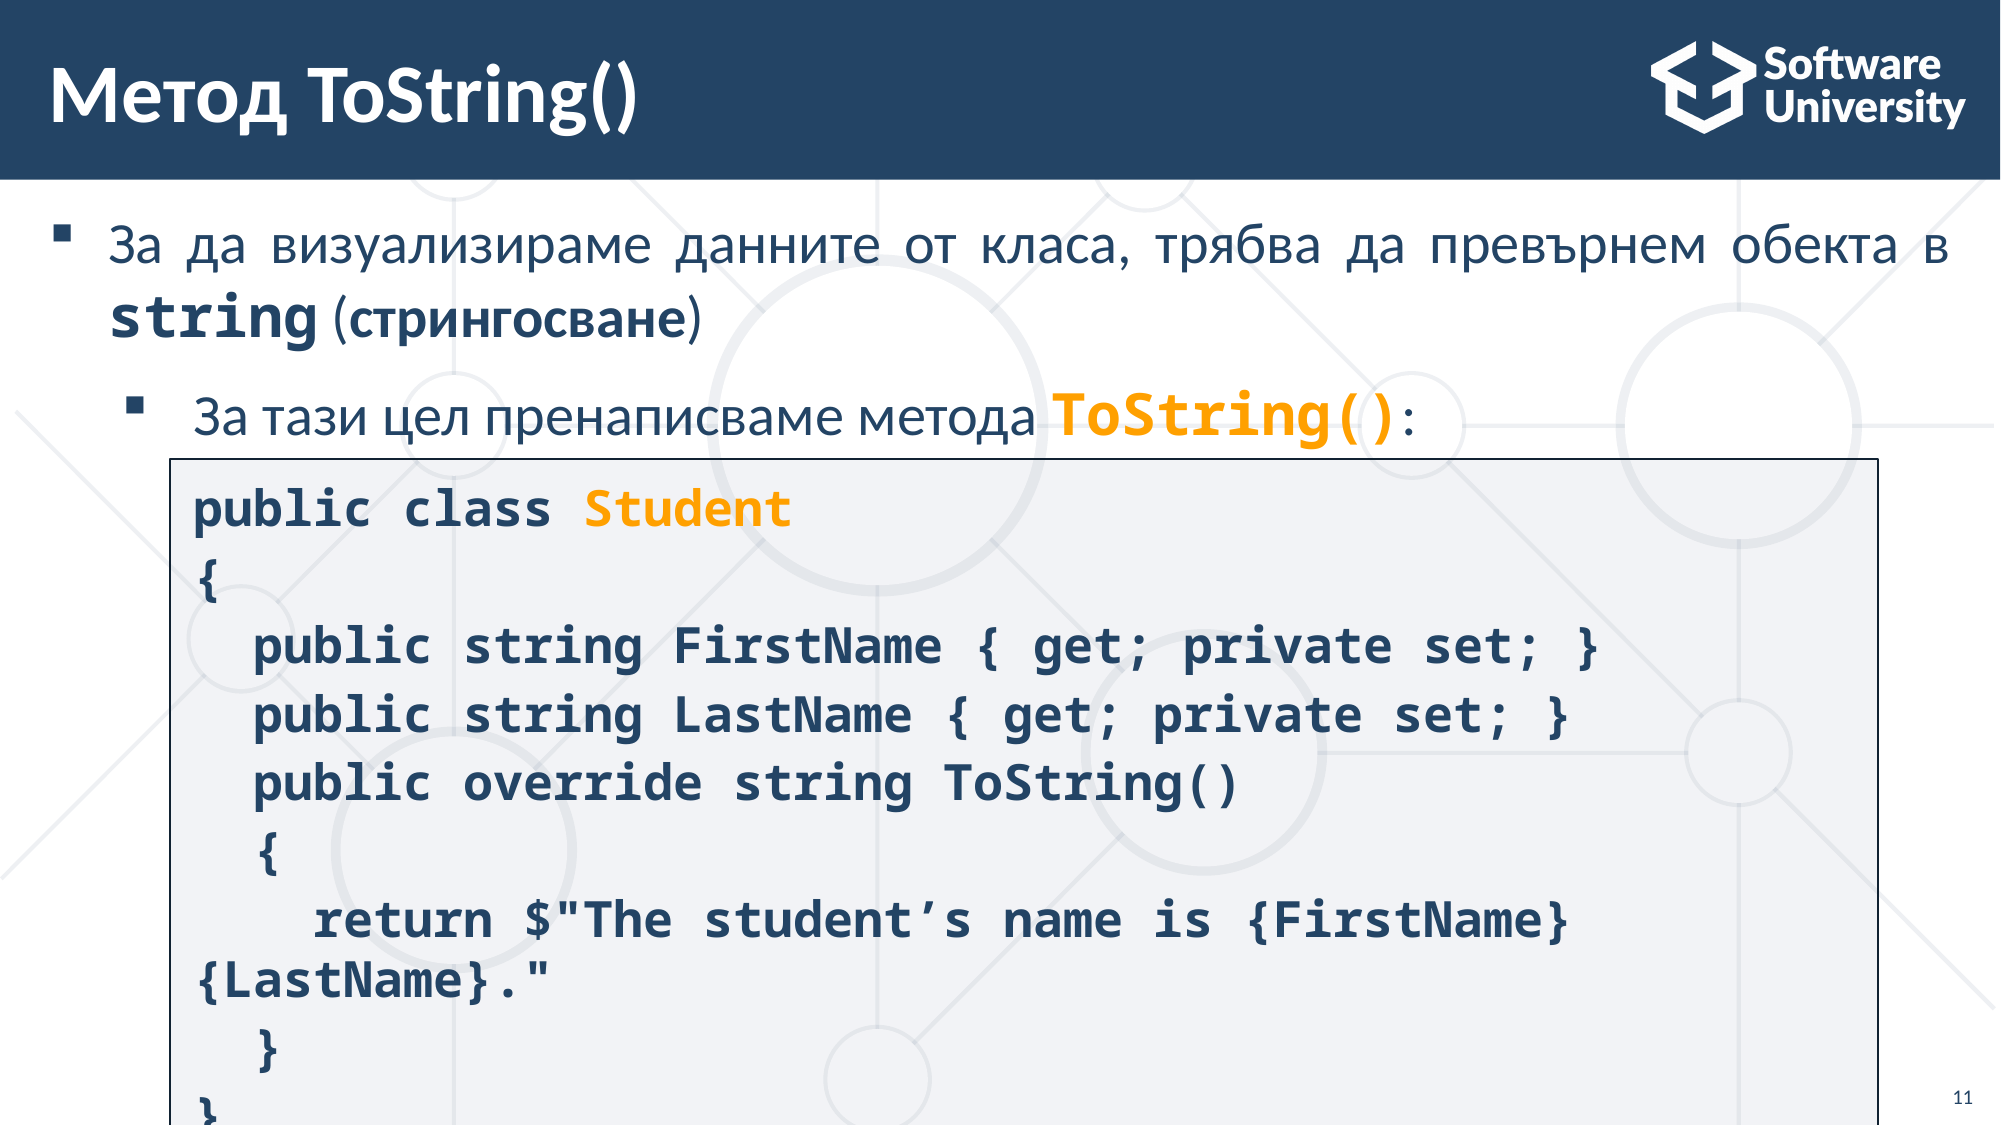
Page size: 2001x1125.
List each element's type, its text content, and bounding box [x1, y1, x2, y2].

picture [1651, 41, 1966, 134]
slide_number 11 [1927, 1067, 1989, 1117]
text_box public class Student { public string FirstName { get; private set; } public string LastName { get; private set; } public override string ToString() { return $"The student’s name is {FirstName} {LastName}." } } [169, 459, 1879, 1125]
title Метод ToString() [31, 16, 1625, 162]
list За да визуализираме данните от класа, трябва да превърнем обекта в string (стрингосване) За тази цел пренаписваме метода ToString(): [31, 196, 1970, 1104]
